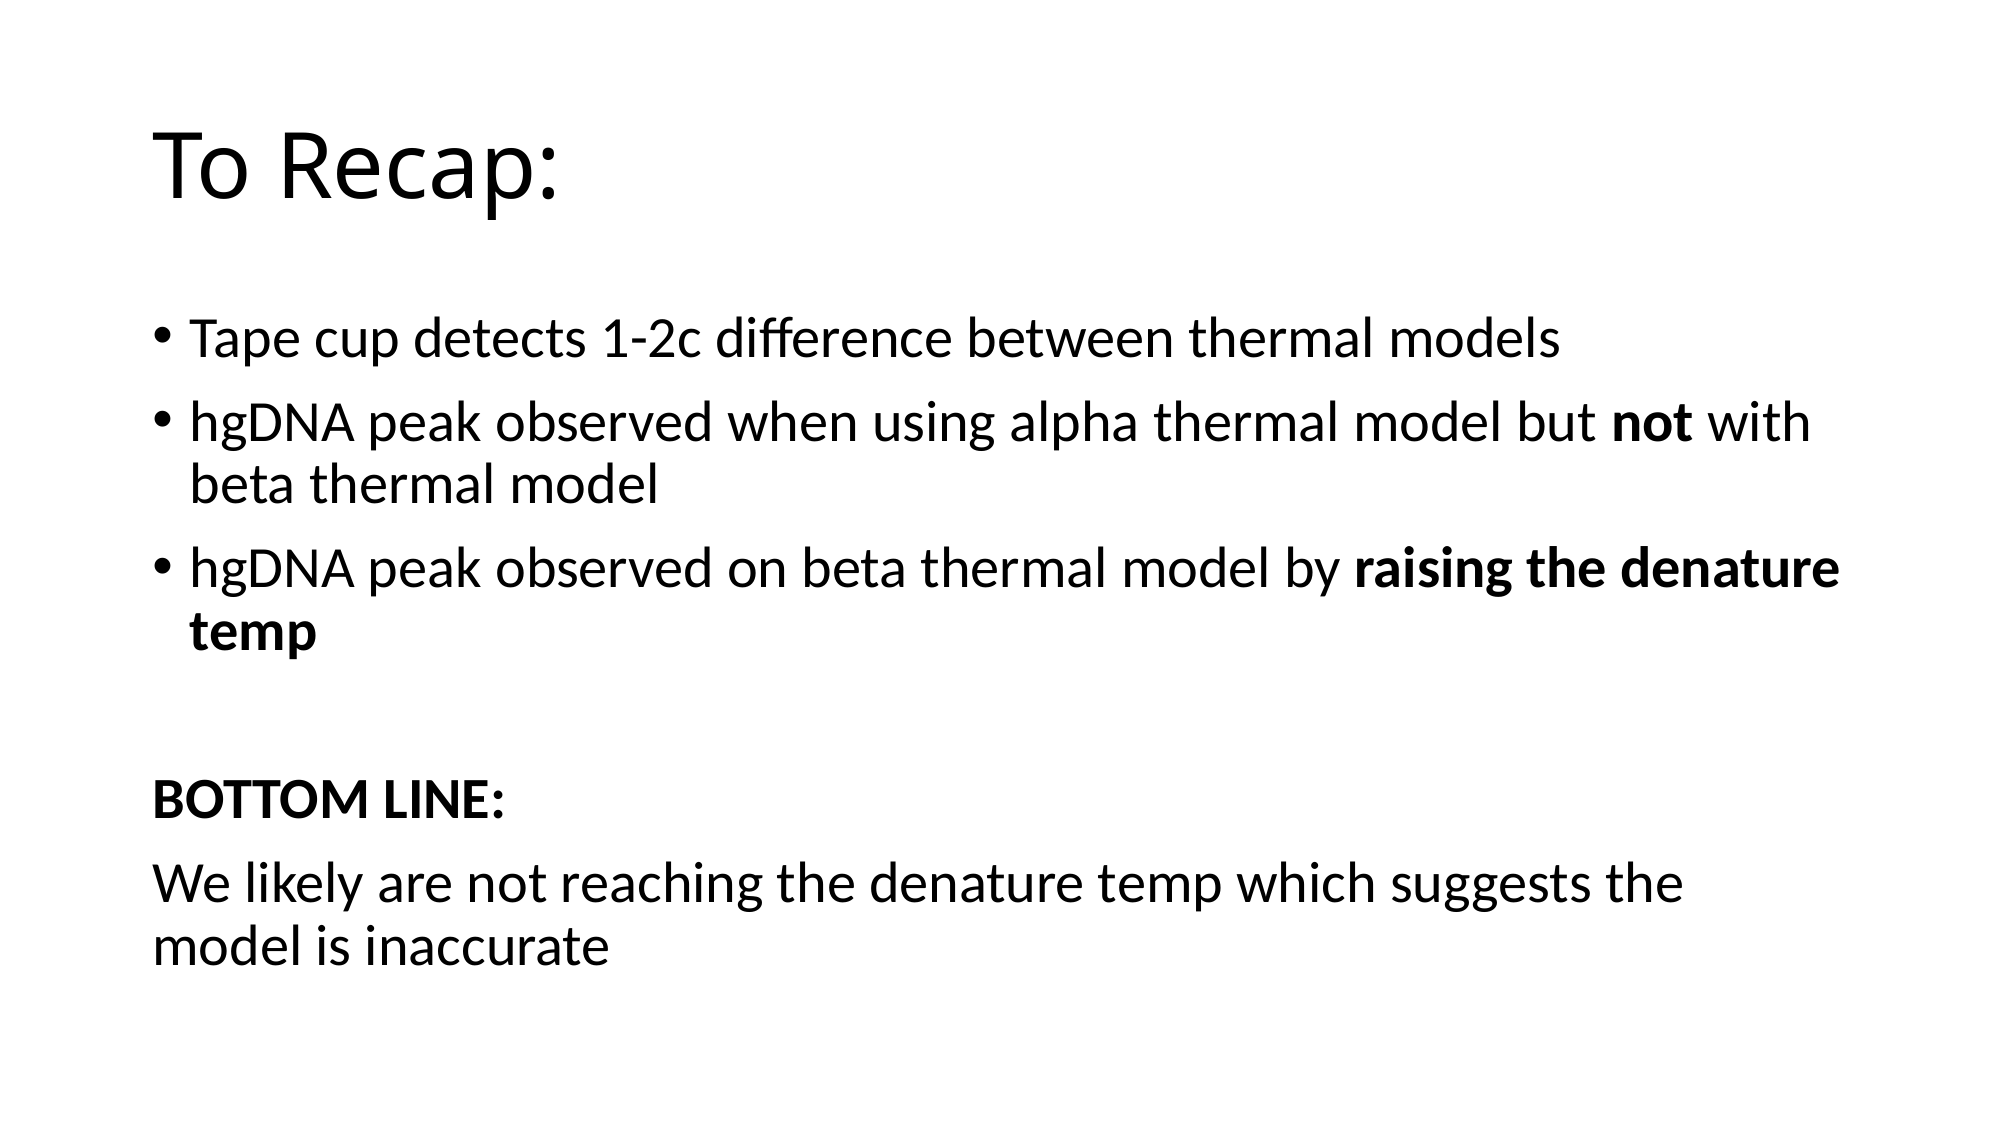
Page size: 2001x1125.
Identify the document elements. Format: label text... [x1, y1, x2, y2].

list Tape cup detects 1-2c difference between thermal models hgDNA peak observed when using alpha thermal model but not with beta thermal model hgDNA peak observed on beta thermal model by raising the denature temp BOTTOM LINE: We likely are not reaching the denature temp which suggests the model is inaccurate [137, 299, 1863, 1014]
title To Recap: [137, 59, 1863, 278]
